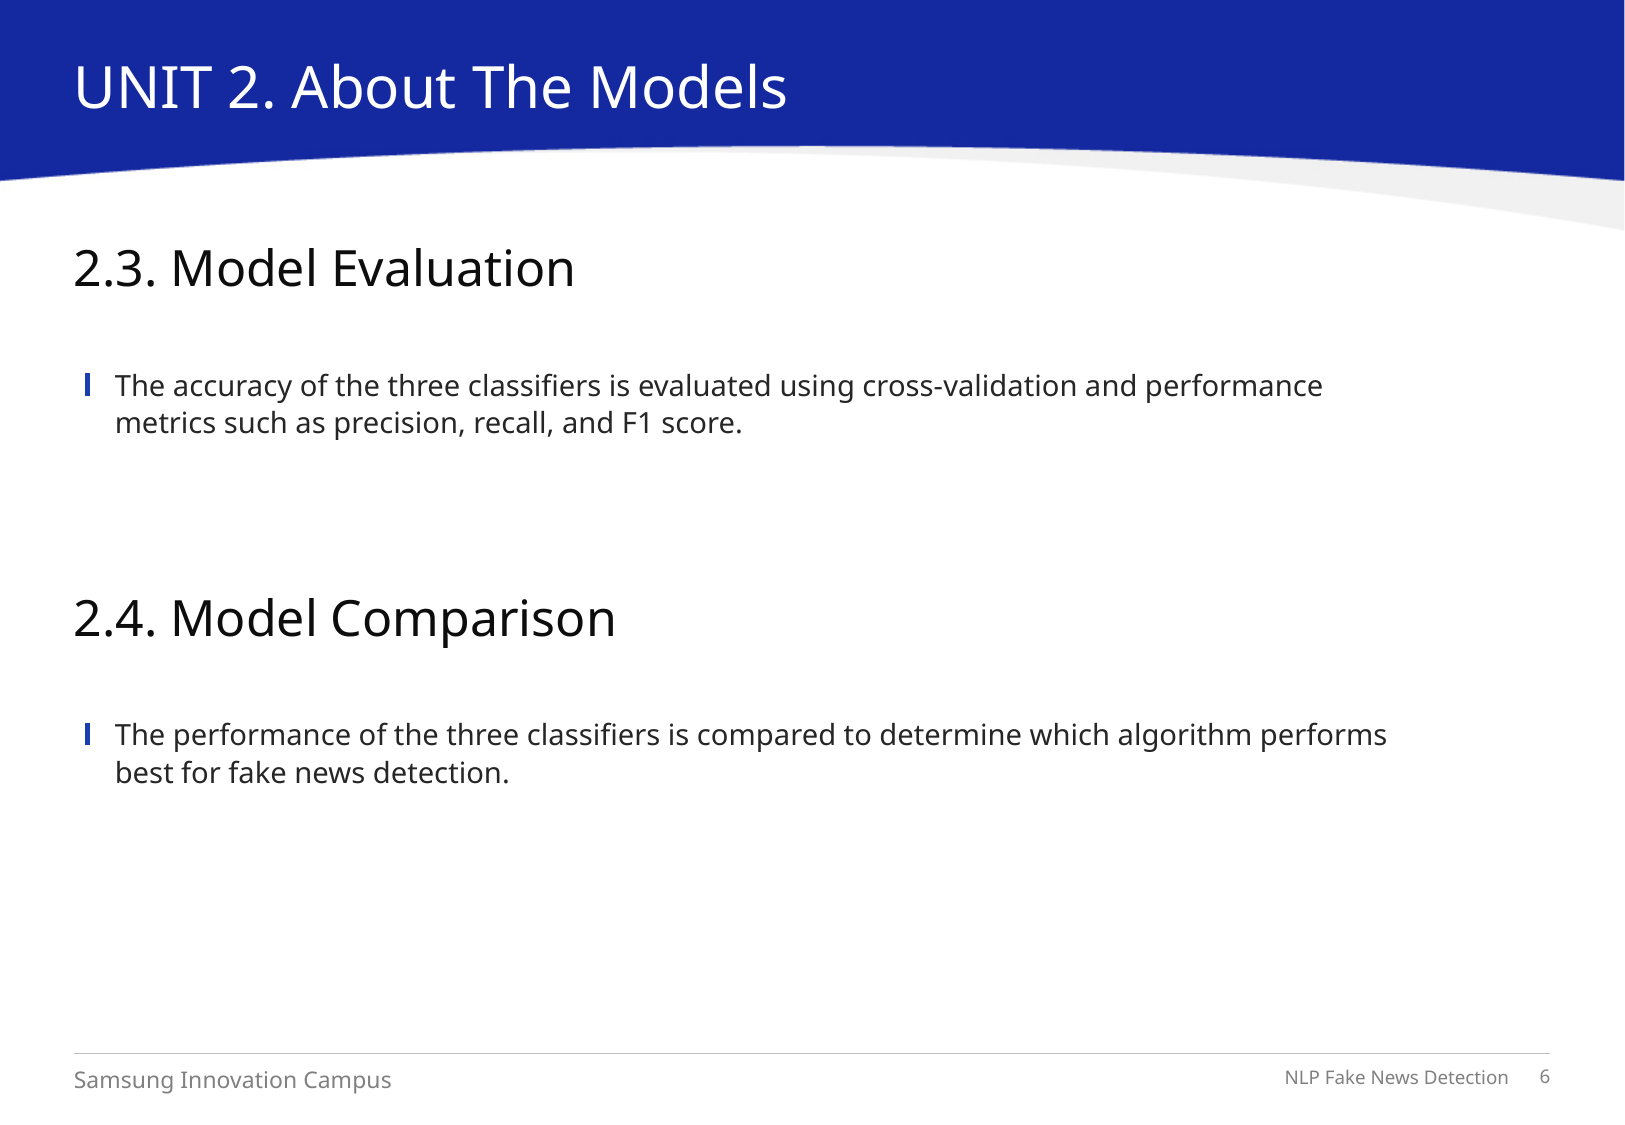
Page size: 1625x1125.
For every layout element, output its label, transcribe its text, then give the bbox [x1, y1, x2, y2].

title 2.3. Model Evaluation [73, 236, 1475, 297]
text_box The performance of the three classifiers is compared to determine which algorithm performs best for fake news detection. [85, 714, 1407, 865]
list The accuracy of the three classifiers is evaluated using cross-validation and performance metrics such as precision, recall, and F1 score. [85, 364, 1408, 515]
text_box UNIT 2. About The Models [73, 50, 1475, 121]
text_box 2.4. Model Comparison [73, 585, 1475, 647]
picture [0, 0, 1625, 1125]
